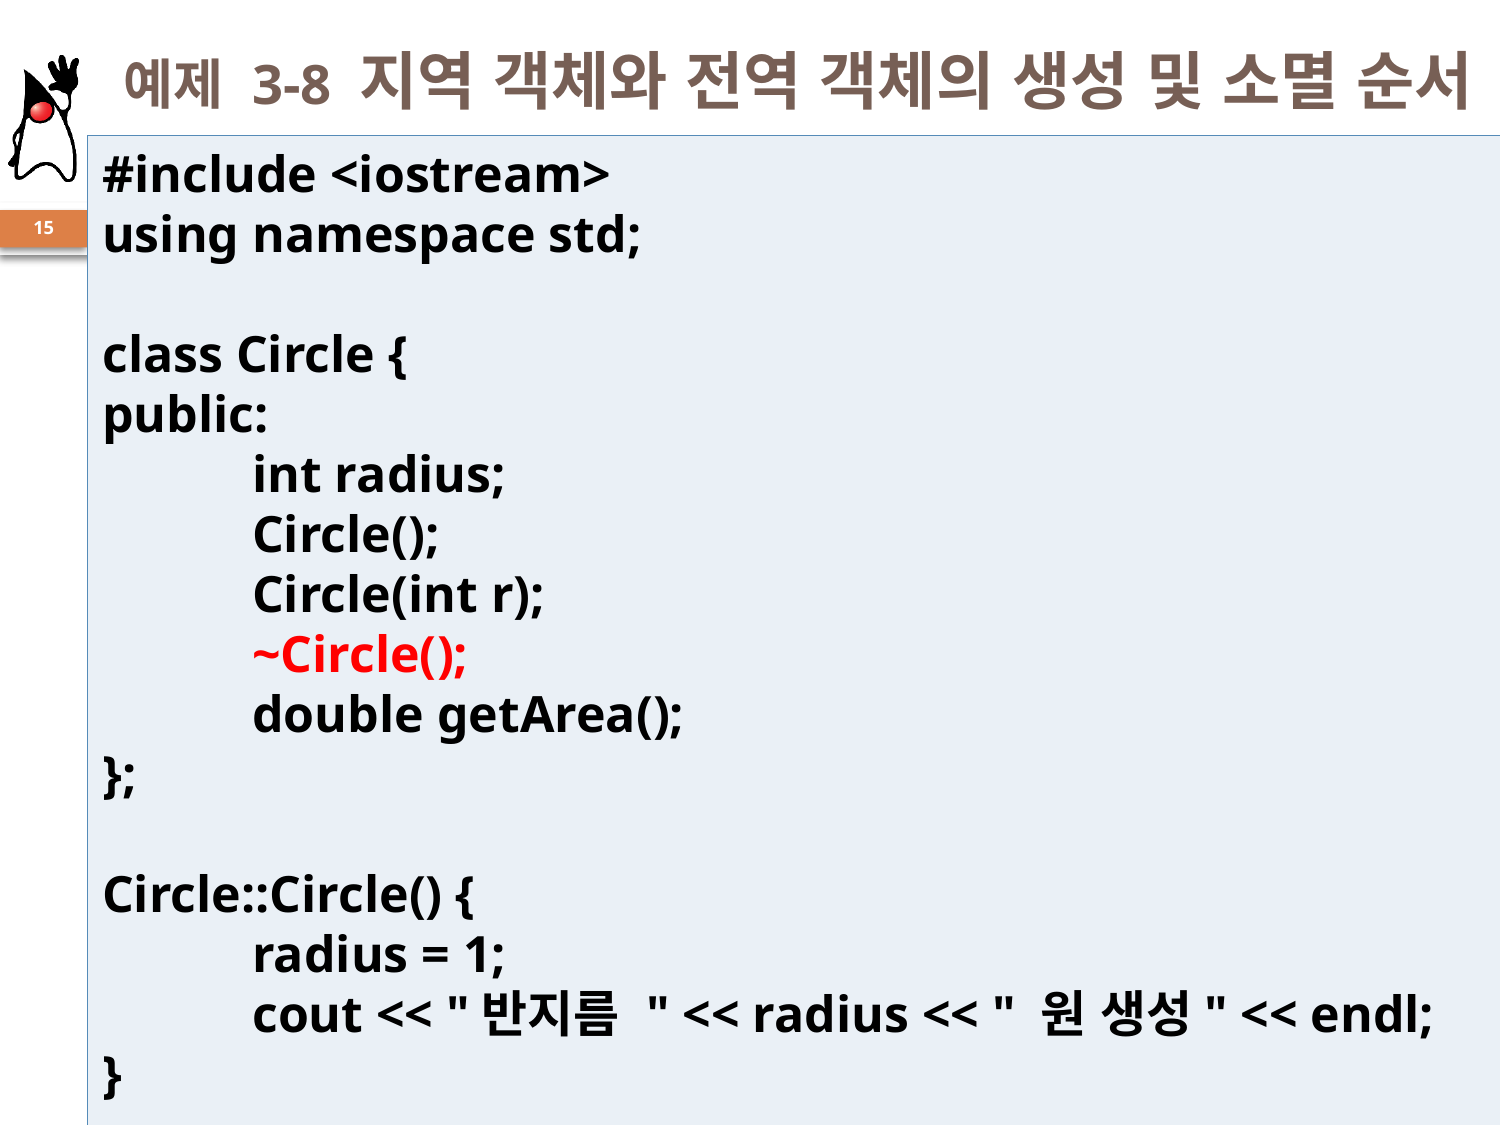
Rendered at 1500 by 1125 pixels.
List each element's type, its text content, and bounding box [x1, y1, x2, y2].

text_box #include <iostream> using namespace std; class Circle { public: int radius; Circle(); Circle(int r); ~Circle(); double getArea(); }; Circle::Circle() { radius = 1; cout << "반지름 " << radius << " 원 생성" << endl; } [87, 135, 1500, 1125]
slide_number 15 [0, 208, 87, 249]
picture [8, 55, 79, 182]
title 예제 3-8 지역 객체와 전역 객체의 생성 및 소멸 순서 [108, 23, 1491, 135]
